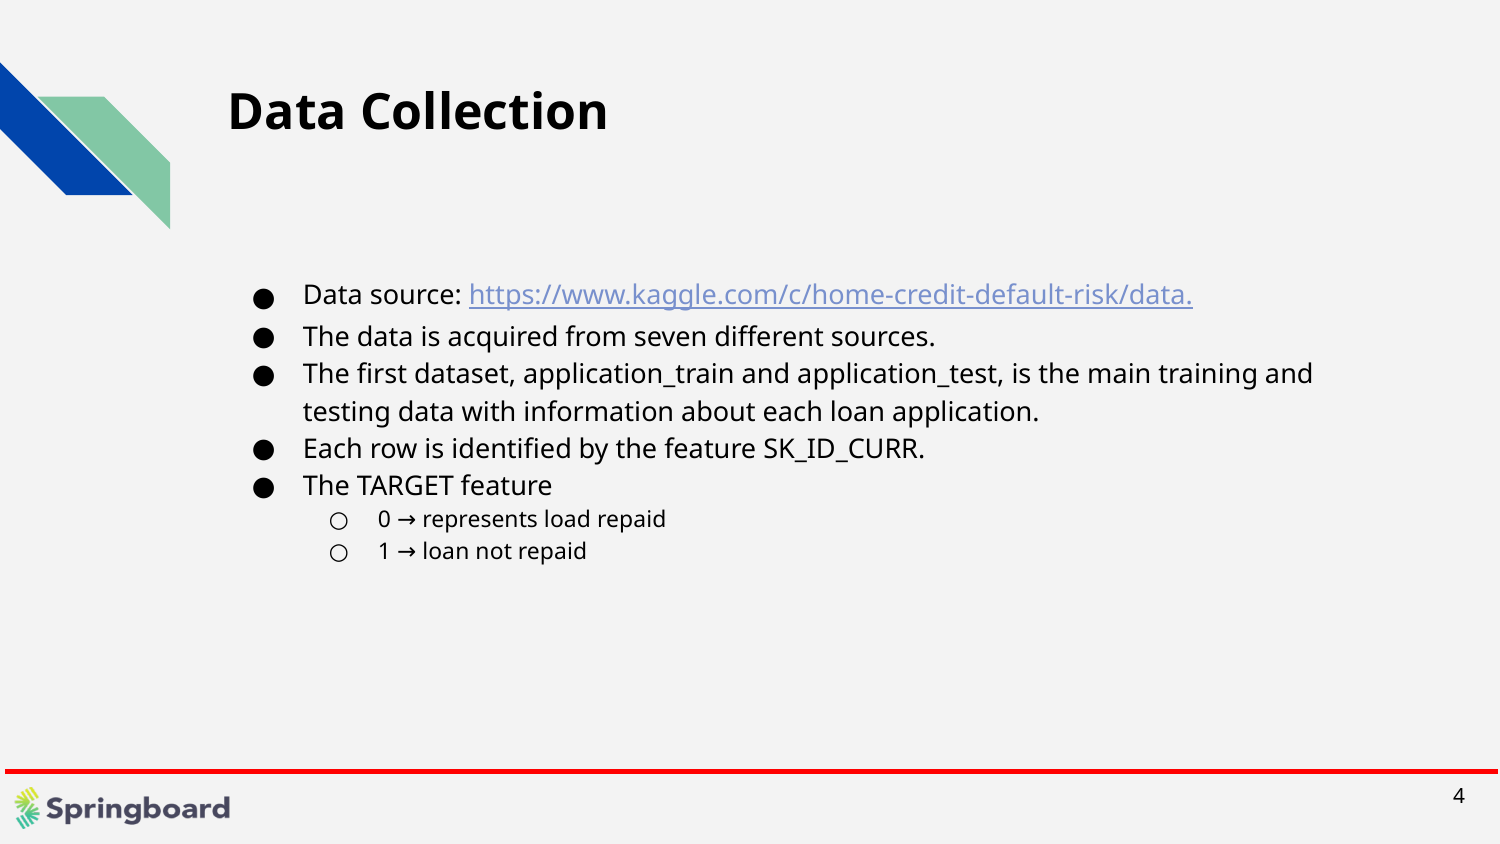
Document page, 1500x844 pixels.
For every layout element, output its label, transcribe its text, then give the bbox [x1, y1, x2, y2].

list Data source: https://www.kaggle.com/c/home-credit-default-risk/data. The data is acquired from seven different sources. The first dataset, application_train and application_test, is the main training and testing data with information about each loan application. Each row is identified by the feature SK_ID_CURR. The TARGET feature 0 → represents load repaid 1 → loan not repaid [212, 257, 1368, 735]
slide_number ‹#› [1389, 779, 1480, 830]
slide_number ‹#› [1389, 764, 1480, 770]
title Data Collection [212, 64, 1368, 215]
picture [0, 771, 243, 844]
